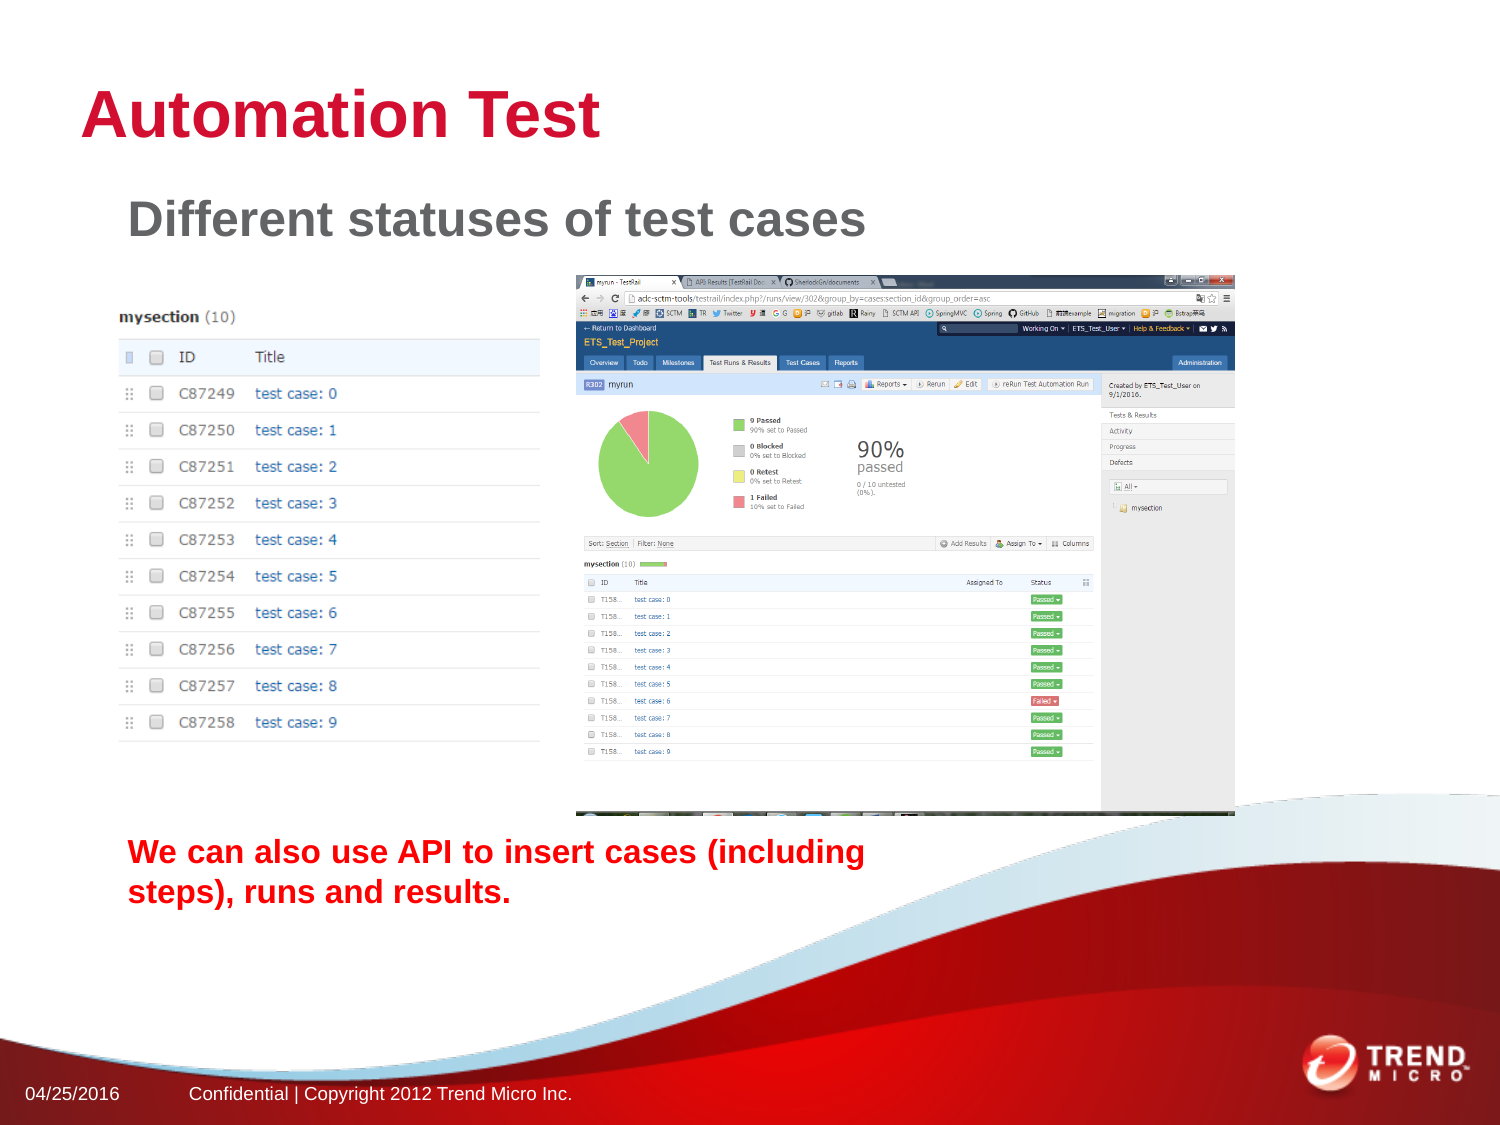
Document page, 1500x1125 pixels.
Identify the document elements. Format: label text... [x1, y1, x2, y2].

text_box Different statuses of test cases [112, 188, 1218, 255]
footer Confidential | Copyright 2012 Trend Micro Inc. [174, 1073, 650, 1104]
text_box Automation Test [65, 72, 1394, 188]
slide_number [10, 1073, 189, 1110]
picture [112, 294, 540, 749]
picture [0, 274, 1500, 1125]
text_box We can also use API to insert cases (including steps), runs and results. [113, 822, 882, 918]
